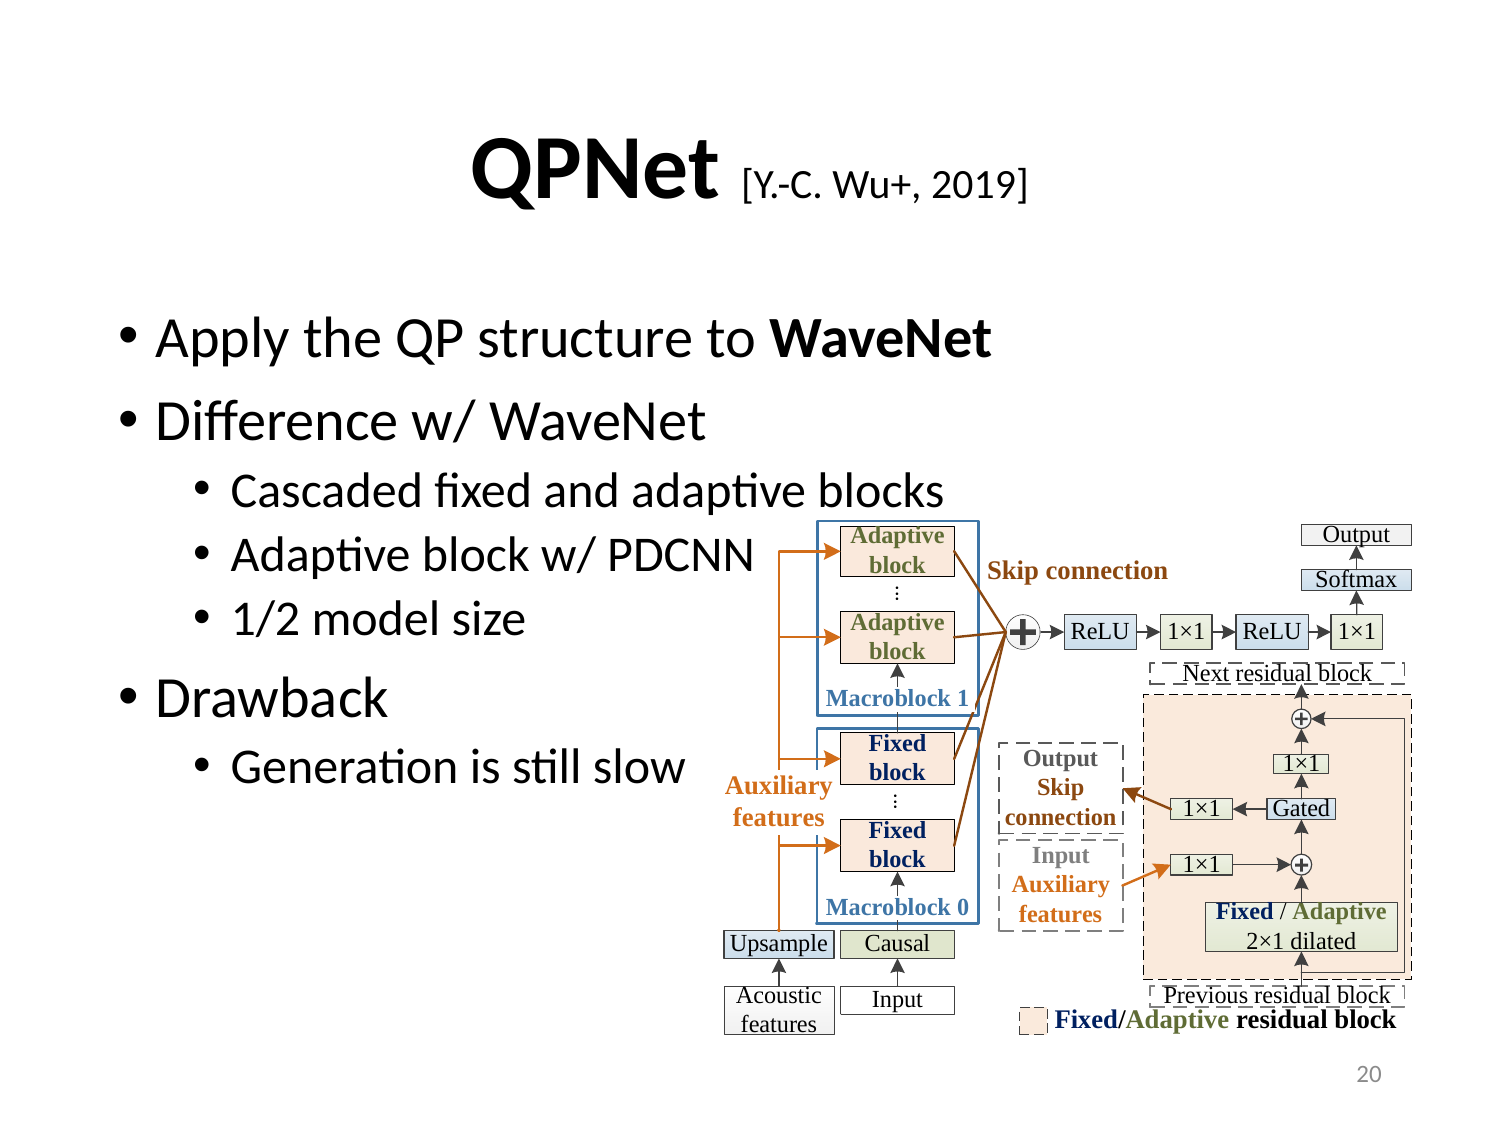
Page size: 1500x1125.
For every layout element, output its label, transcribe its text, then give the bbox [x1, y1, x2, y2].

list Apply the QP structure to WaveNet Difference w/ WaveNet Cascaded fixed and adaptive blocks Adaptive block w/ PDCNN 1/2 model size Drawback Generation is still slow [103, 299, 1397, 1014]
slide_number 19 [1059, 1043, 1397, 1103]
title QPNet [Y.-C. Wu+, 2019] [103, 59, 1397, 278]
picture [720, 513, 1415, 1043]
